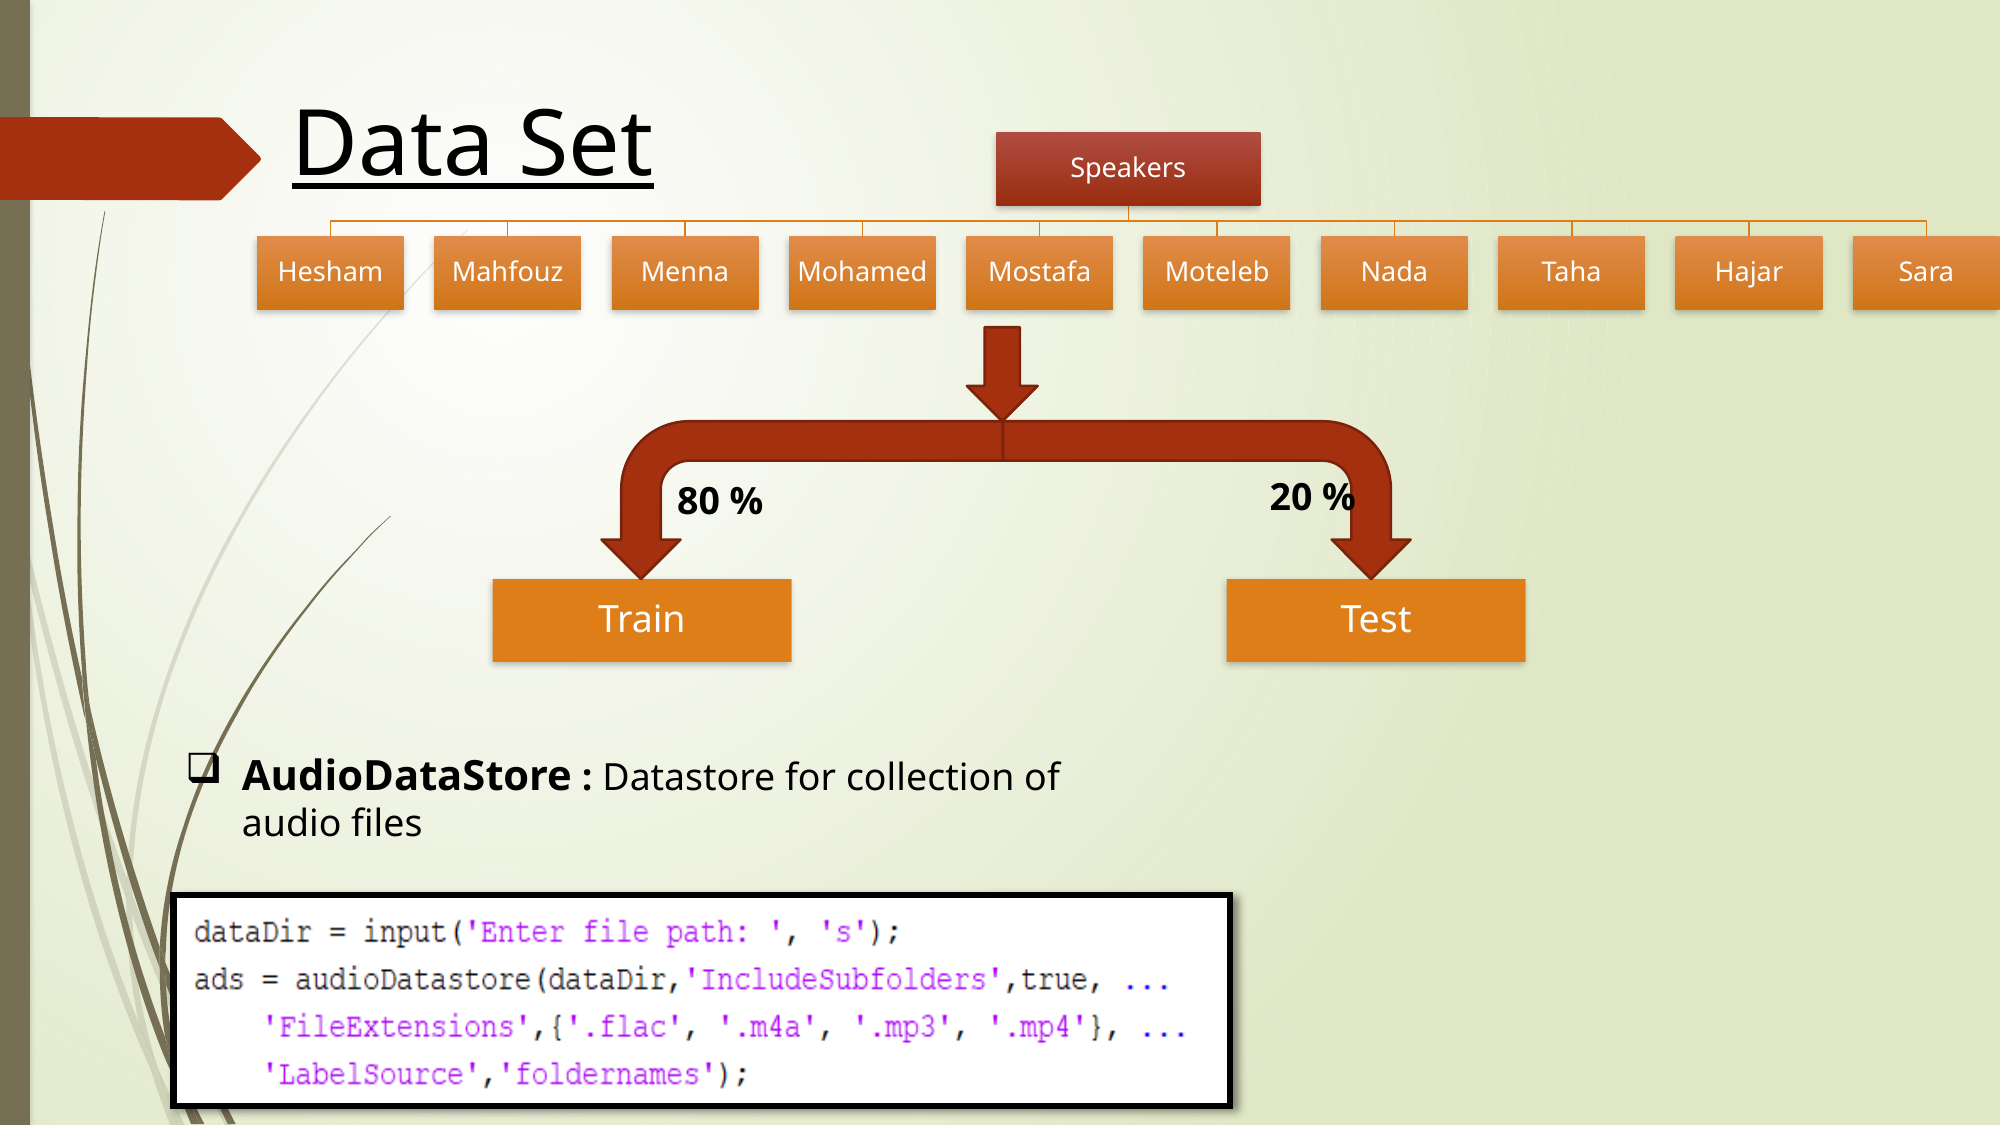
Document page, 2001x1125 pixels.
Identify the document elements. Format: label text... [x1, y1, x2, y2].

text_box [492, 578, 792, 663]
text_box [600, 451, 1002, 578]
text_box AudioDataStore : Datastore for collection of audio files [170, 741, 1154, 892]
text_box 80 % [662, 469, 854, 530]
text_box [1226, 578, 1526, 663]
picture [176, 897, 1228, 1103]
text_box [256, 2, 2000, 440]
text_box 20 % [1254, 465, 1446, 526]
text_box [1330, 526, 1412, 578]
text_box [1001, 451, 1388, 465]
